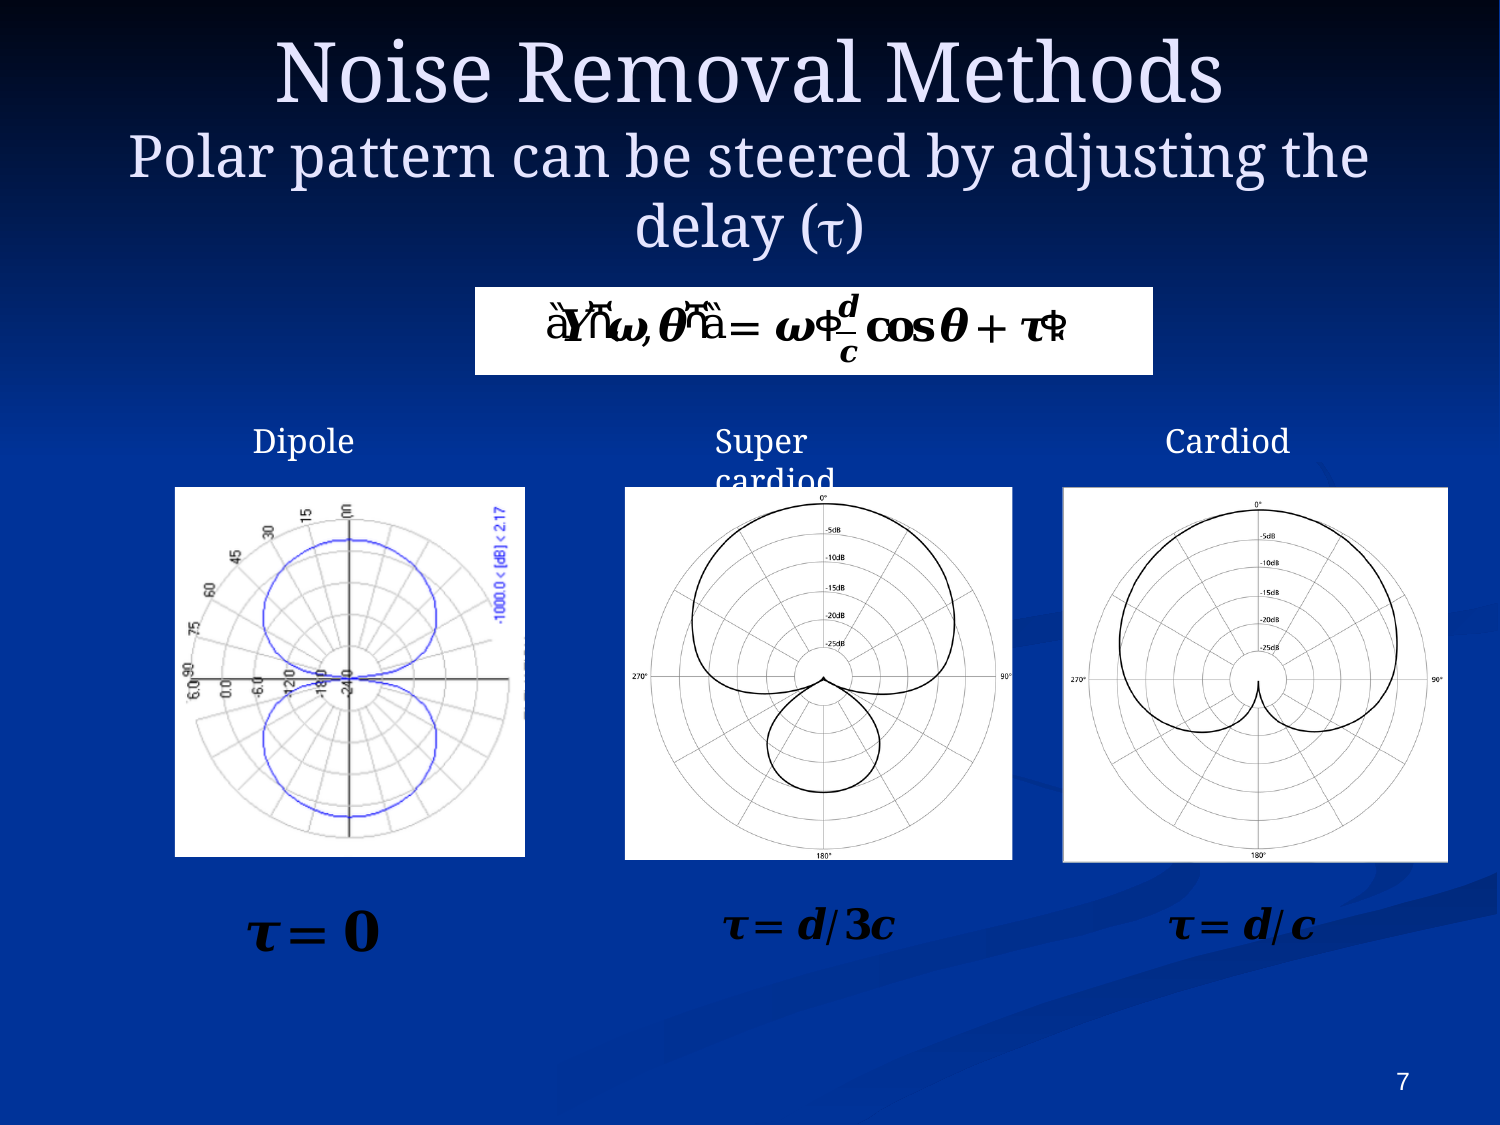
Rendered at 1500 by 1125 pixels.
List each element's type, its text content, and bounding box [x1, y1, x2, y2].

text_box Dipole [237, 412, 450, 475]
picture [164, 487, 535, 857]
text_box Cardiod [1149, 412, 1363, 475]
picture [637, 899, 992, 963]
text_box Super cardiod [699, 412, 913, 475]
picture [1112, 899, 1405, 963]
picture [474, 287, 1154, 376]
slide_number 7 [1074, 1024, 1426, 1104]
title Noise Removal Methods Polar pattern can be steered by adjusting the delay (t) [74, 44, 1426, 233]
picture [1062, 487, 1449, 863]
picture [199, 899, 501, 955]
picture [624, 487, 1013, 860]
